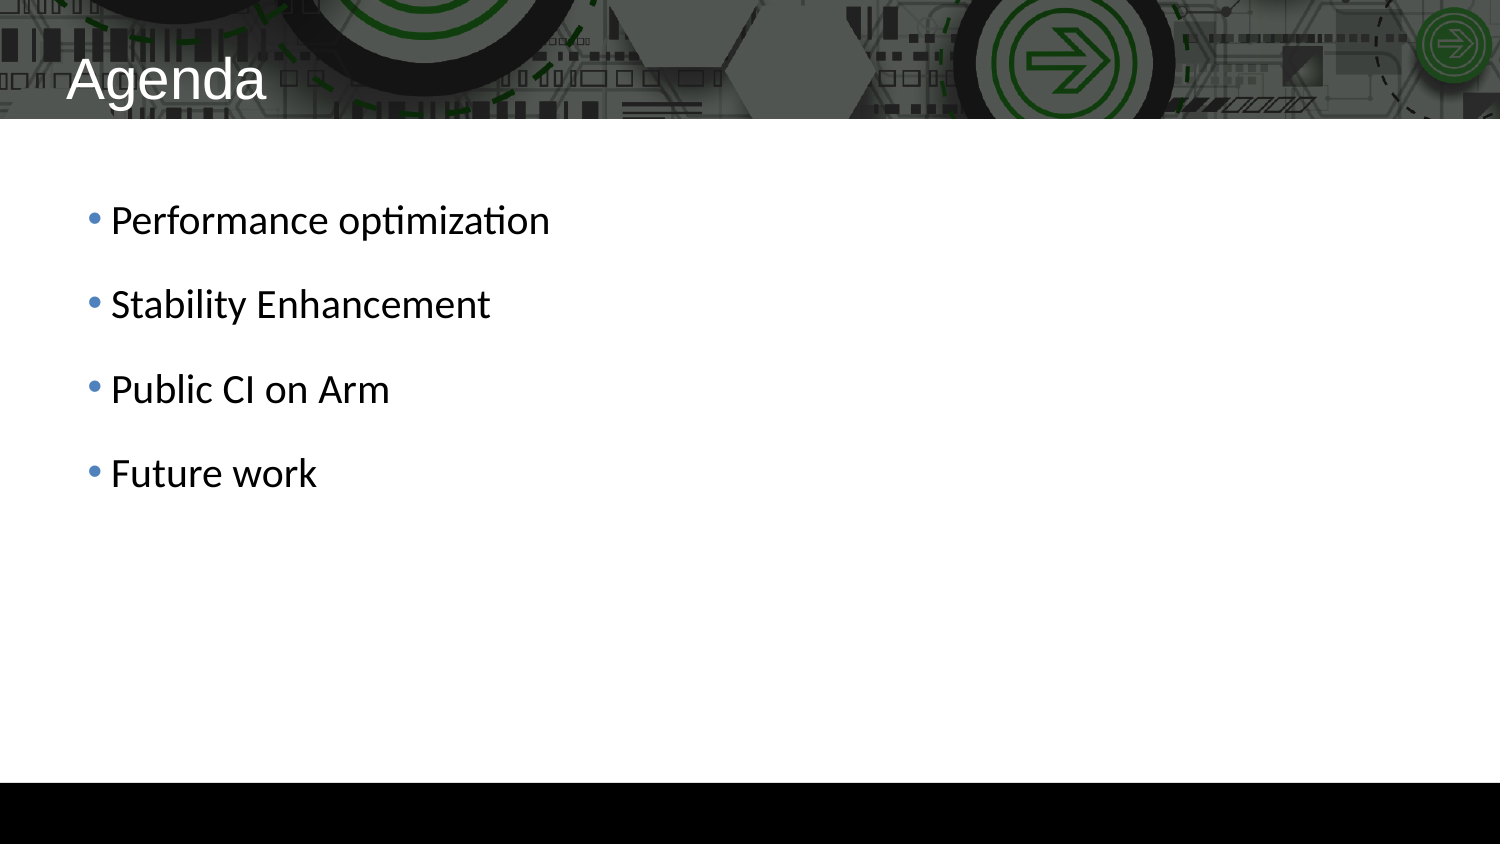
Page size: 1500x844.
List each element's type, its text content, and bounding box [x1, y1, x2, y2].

text_box Performance optimization Stability Enhancement Public CI on Arm Future work [87, 167, 1166, 691]
picture [0, 0, 1500, 119]
title Agenda [51, 33, 1427, 116]
